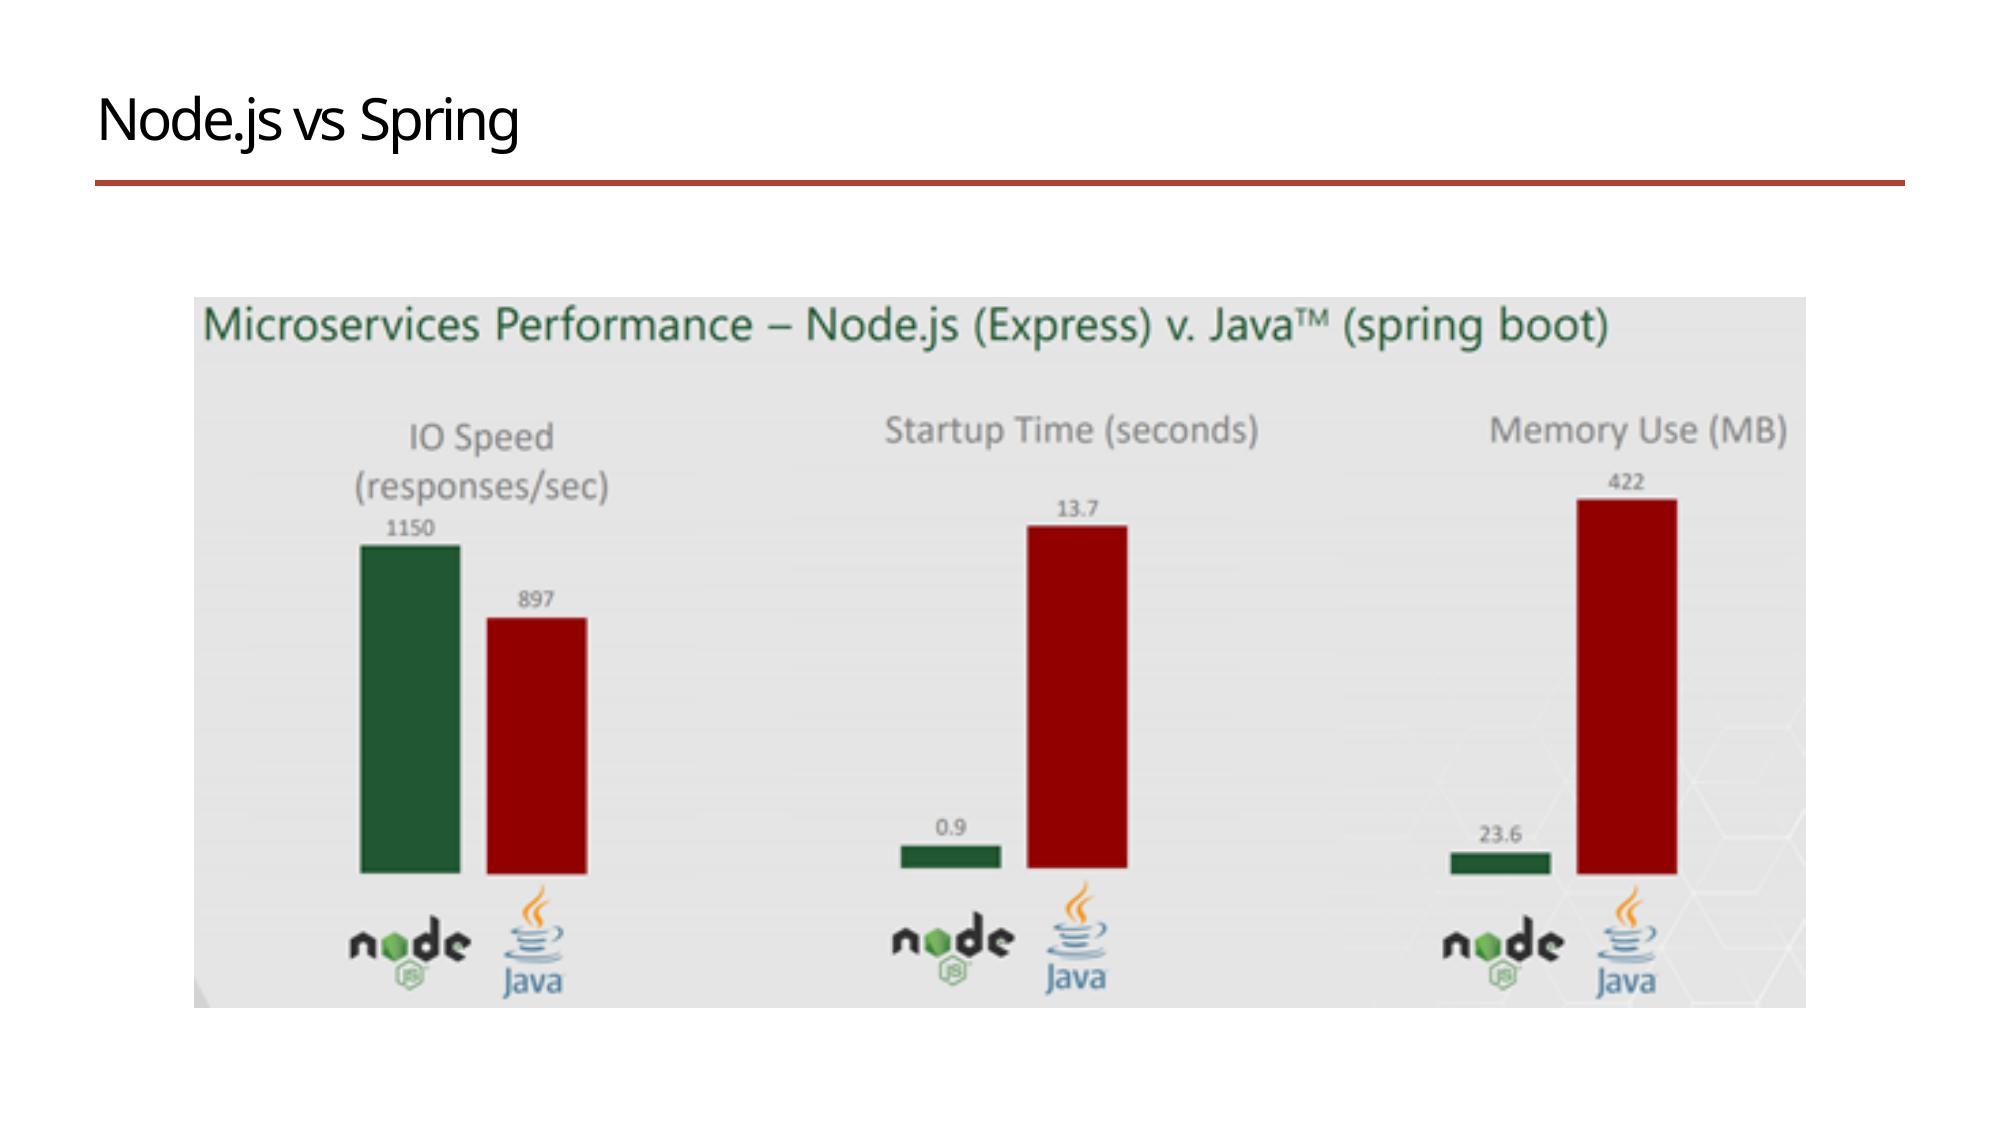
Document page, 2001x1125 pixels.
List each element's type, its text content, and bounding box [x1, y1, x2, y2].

text_box Node.js vs Spring [81, 75, 1550, 160]
picture [194, 297, 1806, 1008]
